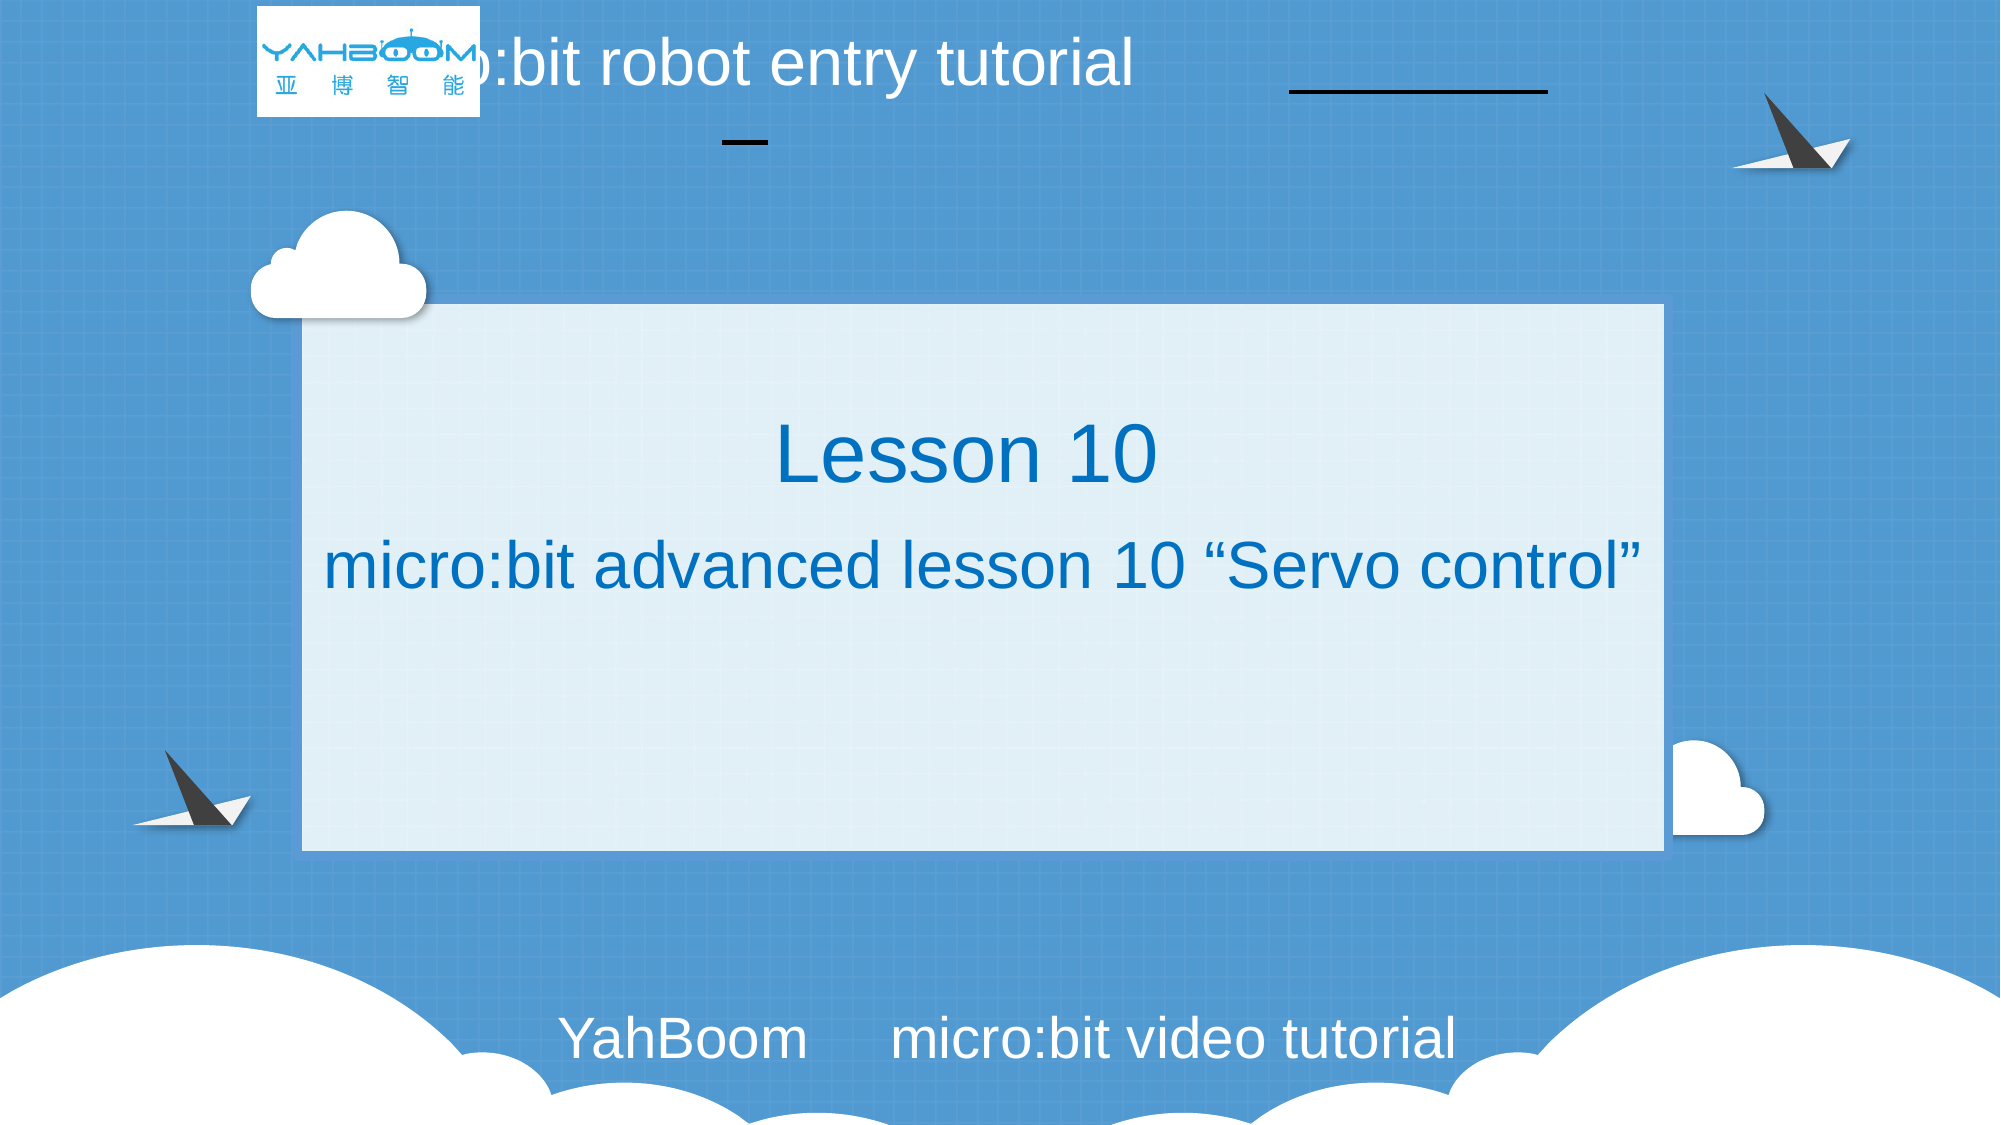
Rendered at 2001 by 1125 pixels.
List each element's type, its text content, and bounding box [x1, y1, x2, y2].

text_box YahBoom micro:bit video tutorial [1111, 944, 2000, 1125]
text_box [1731, 92, 1851, 169]
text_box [131, 749, 251, 826]
text_box micro:bit robot entry tutorial [0, 33, 1569, 153]
picture [302, 303, 1665, 852]
text_box YahBoom micro:bit video tutorial [0, 944, 889, 1125]
text_box [249, 209, 428, 320]
picture [257, 6, 480, 118]
text_box [1673, 739, 1766, 836]
